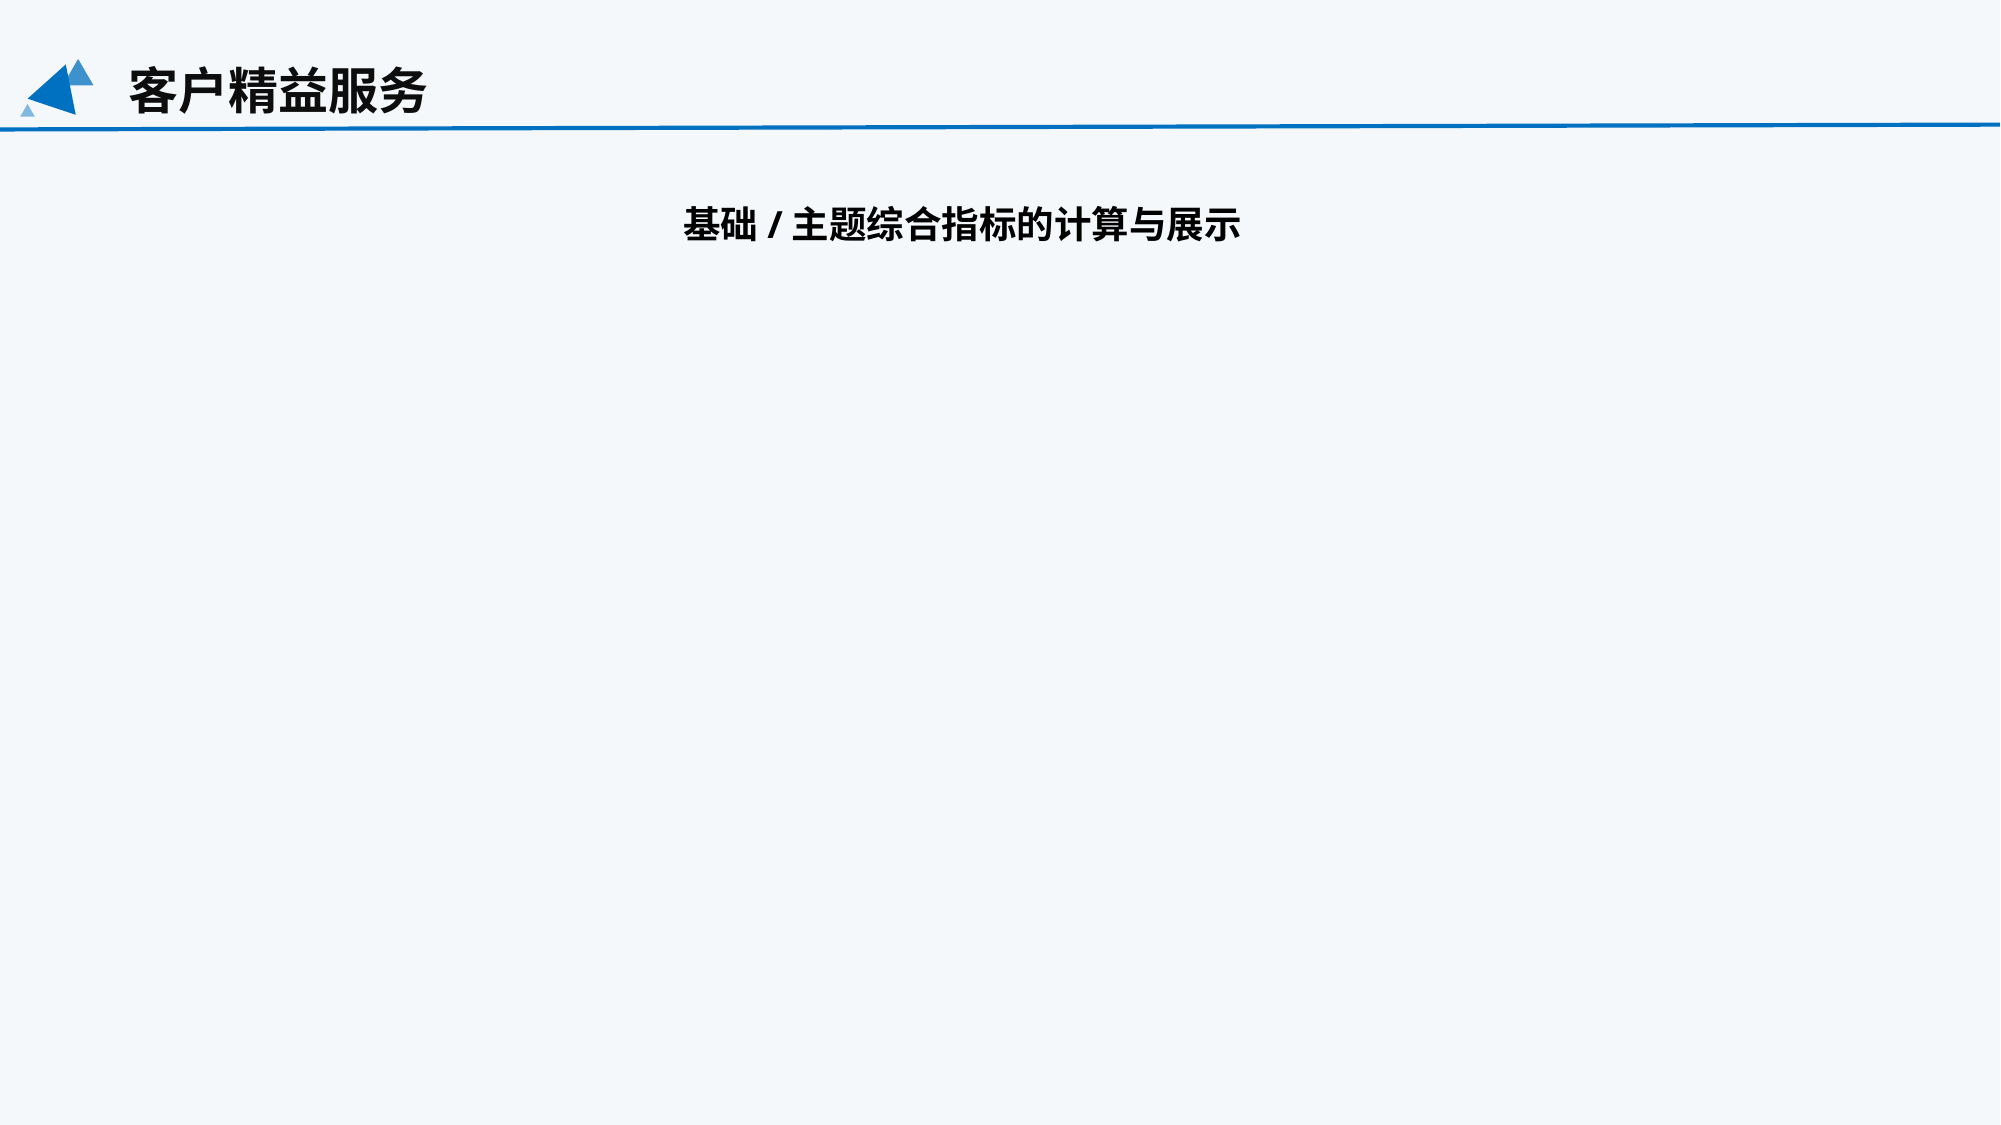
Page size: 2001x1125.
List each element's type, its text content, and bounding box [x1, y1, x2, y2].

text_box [0, 124, 2000, 130]
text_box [20, 58, 94, 117]
text_box 客户精益服务 [114, 52, 894, 124]
text_box 基础/主题综合指标的计算与展示 [560, 193, 1365, 254]
